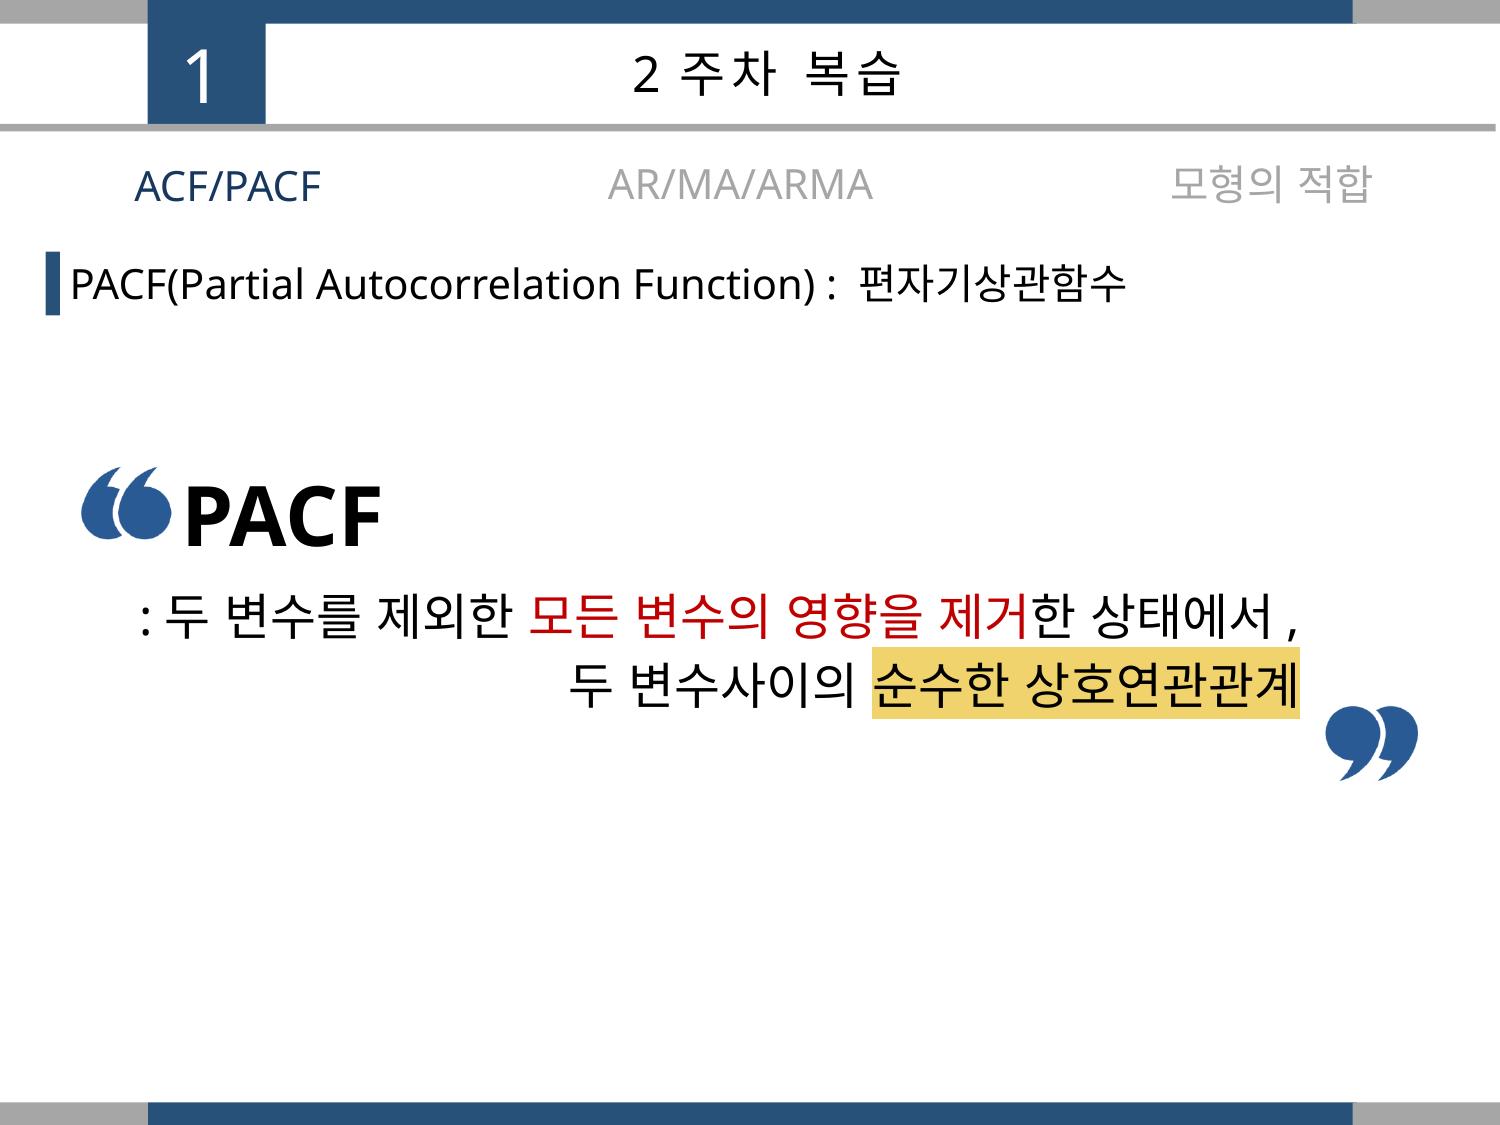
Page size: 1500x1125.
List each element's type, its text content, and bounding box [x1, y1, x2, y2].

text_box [45, 250, 1131, 317]
text_box PACF [166, 456, 399, 571]
text_box 모형의 적합 [1124, 151, 1420, 216]
text_box [0, 122, 1498, 133]
text_box [145, 0, 268, 122]
text_box 2주차 복습 [454, 34, 1081, 110]
picture [49, 437, 203, 549]
text_box AR/MA/ARMA [593, 150, 889, 216]
text_box :두 변수를 제외한 모든 변수의 영향을 제거한 상태에서, 두 변수사이의 순수한 상호연관관계 [123, 577, 1315, 723]
text_box 1 [136, 21, 267, 127]
text_box ACF/PACF [80, 152, 376, 218]
picture [1292, 695, 1451, 811]
